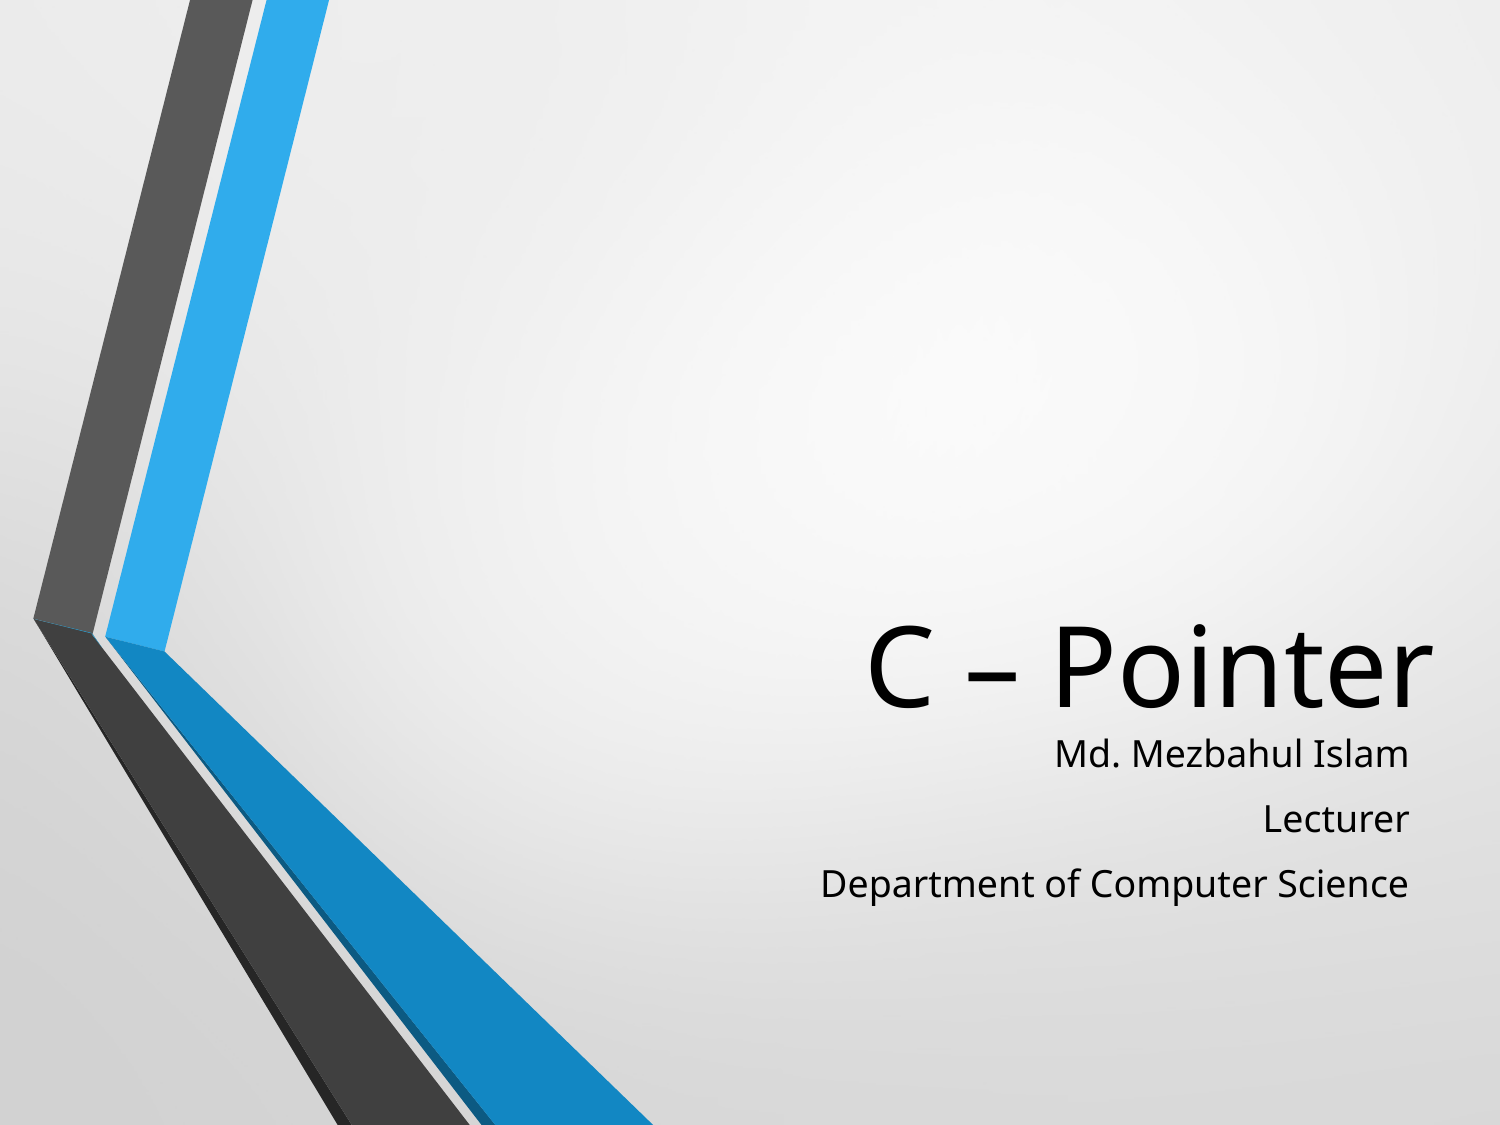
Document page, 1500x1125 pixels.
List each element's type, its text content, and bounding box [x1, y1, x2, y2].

title C – Pointer [375, 427, 1450, 738]
subtitle Md. Mezbahul Islam Lecturer Department of Computer Science [479, 722, 1425, 947]
